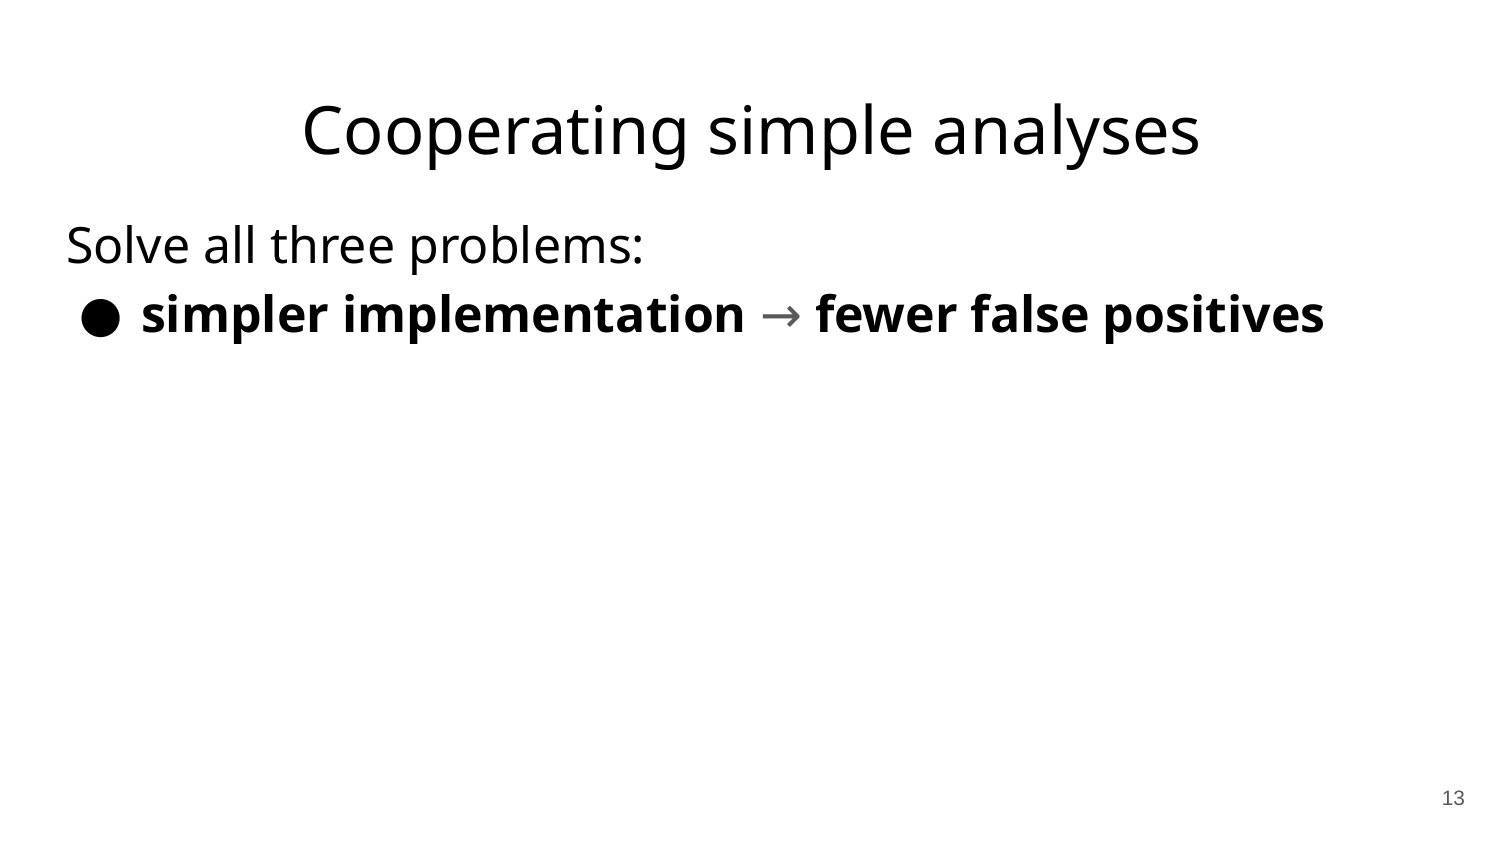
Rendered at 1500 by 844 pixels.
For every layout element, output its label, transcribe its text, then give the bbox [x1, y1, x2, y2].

list Solve all three problems: simpler implementation → fewer false positives [51, 189, 1449, 288]
title Cooperating simple analyses [29, 72, 1474, 167]
slide_number 13 [1389, 764, 1480, 830]
